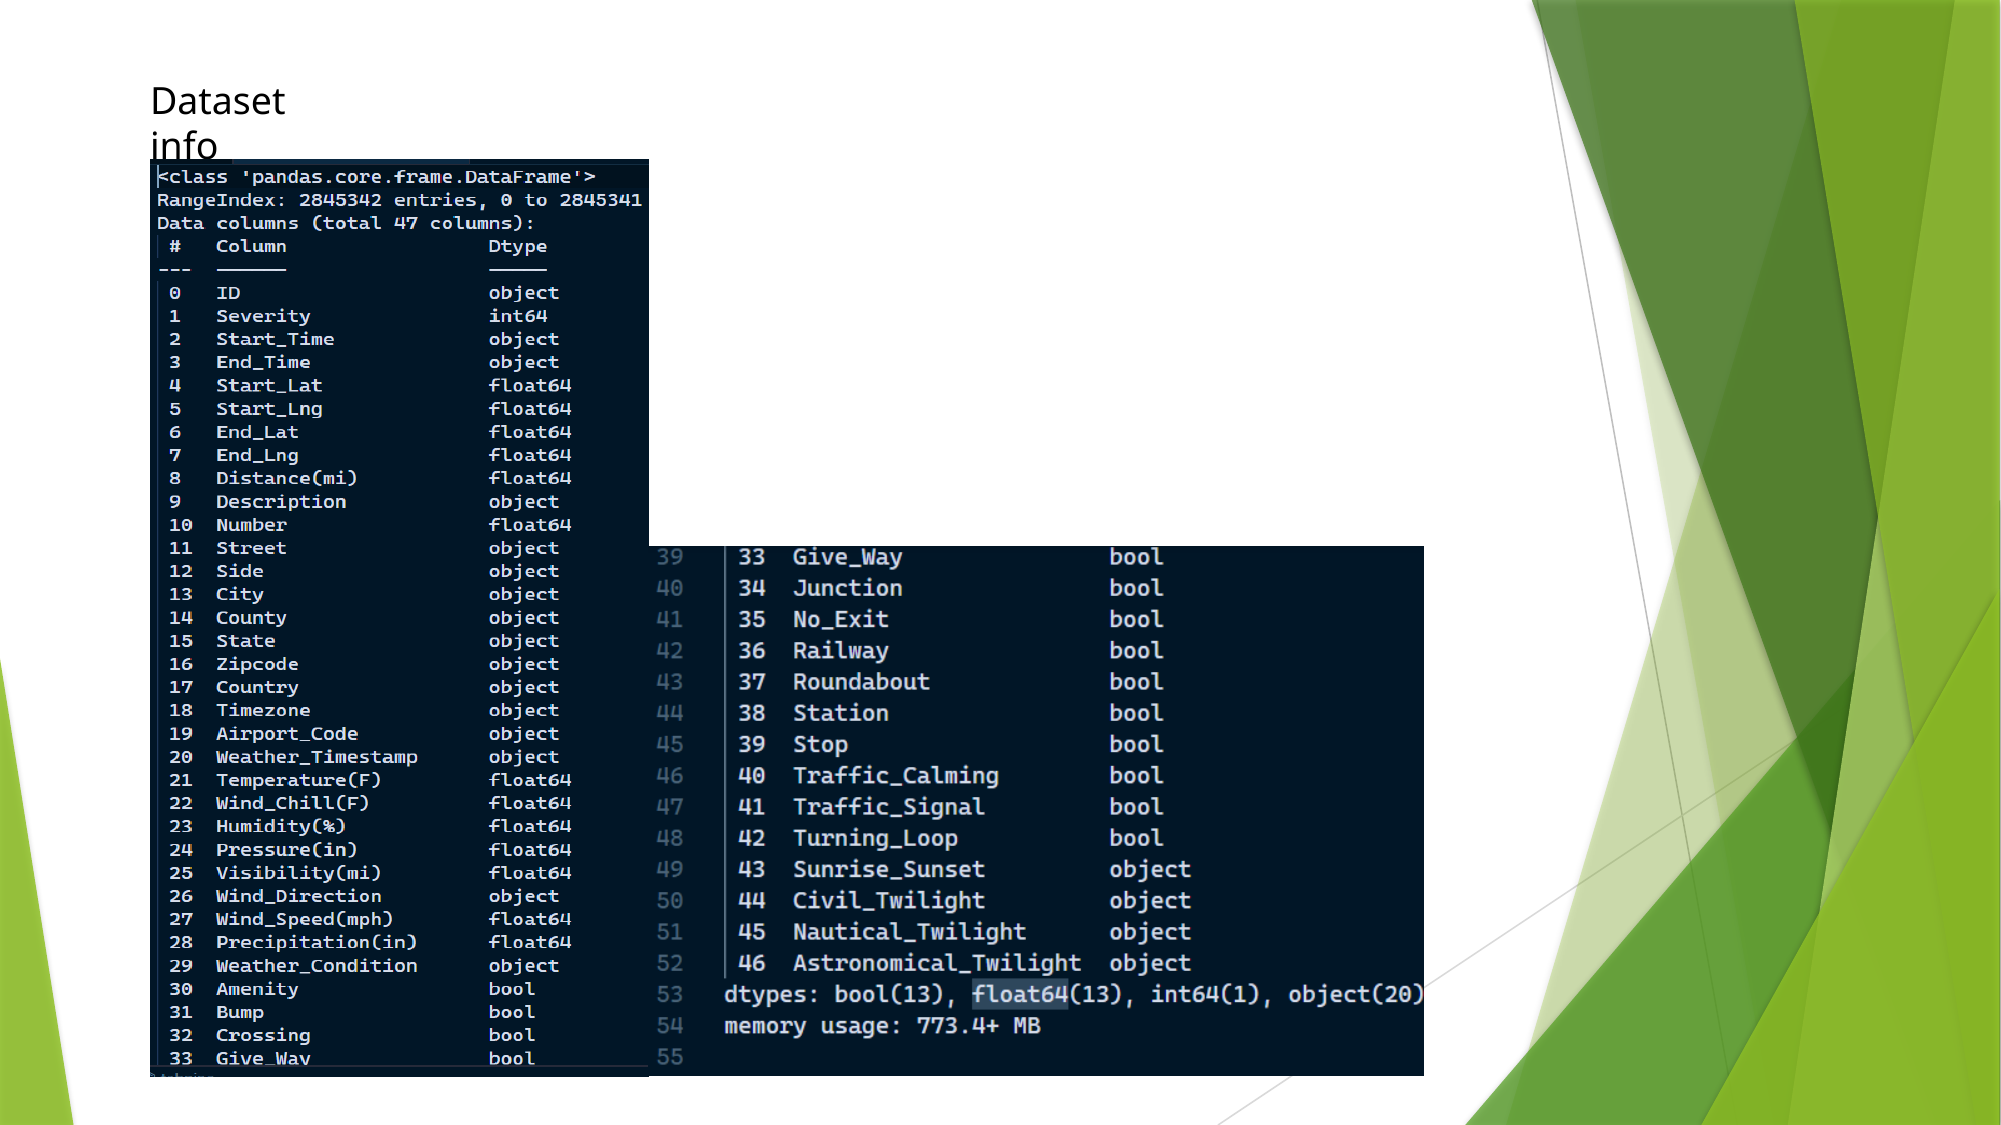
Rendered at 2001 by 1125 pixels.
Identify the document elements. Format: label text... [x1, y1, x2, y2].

picture [149, 159, 1424, 1077]
text_box Dataset info [135, 70, 372, 175]
